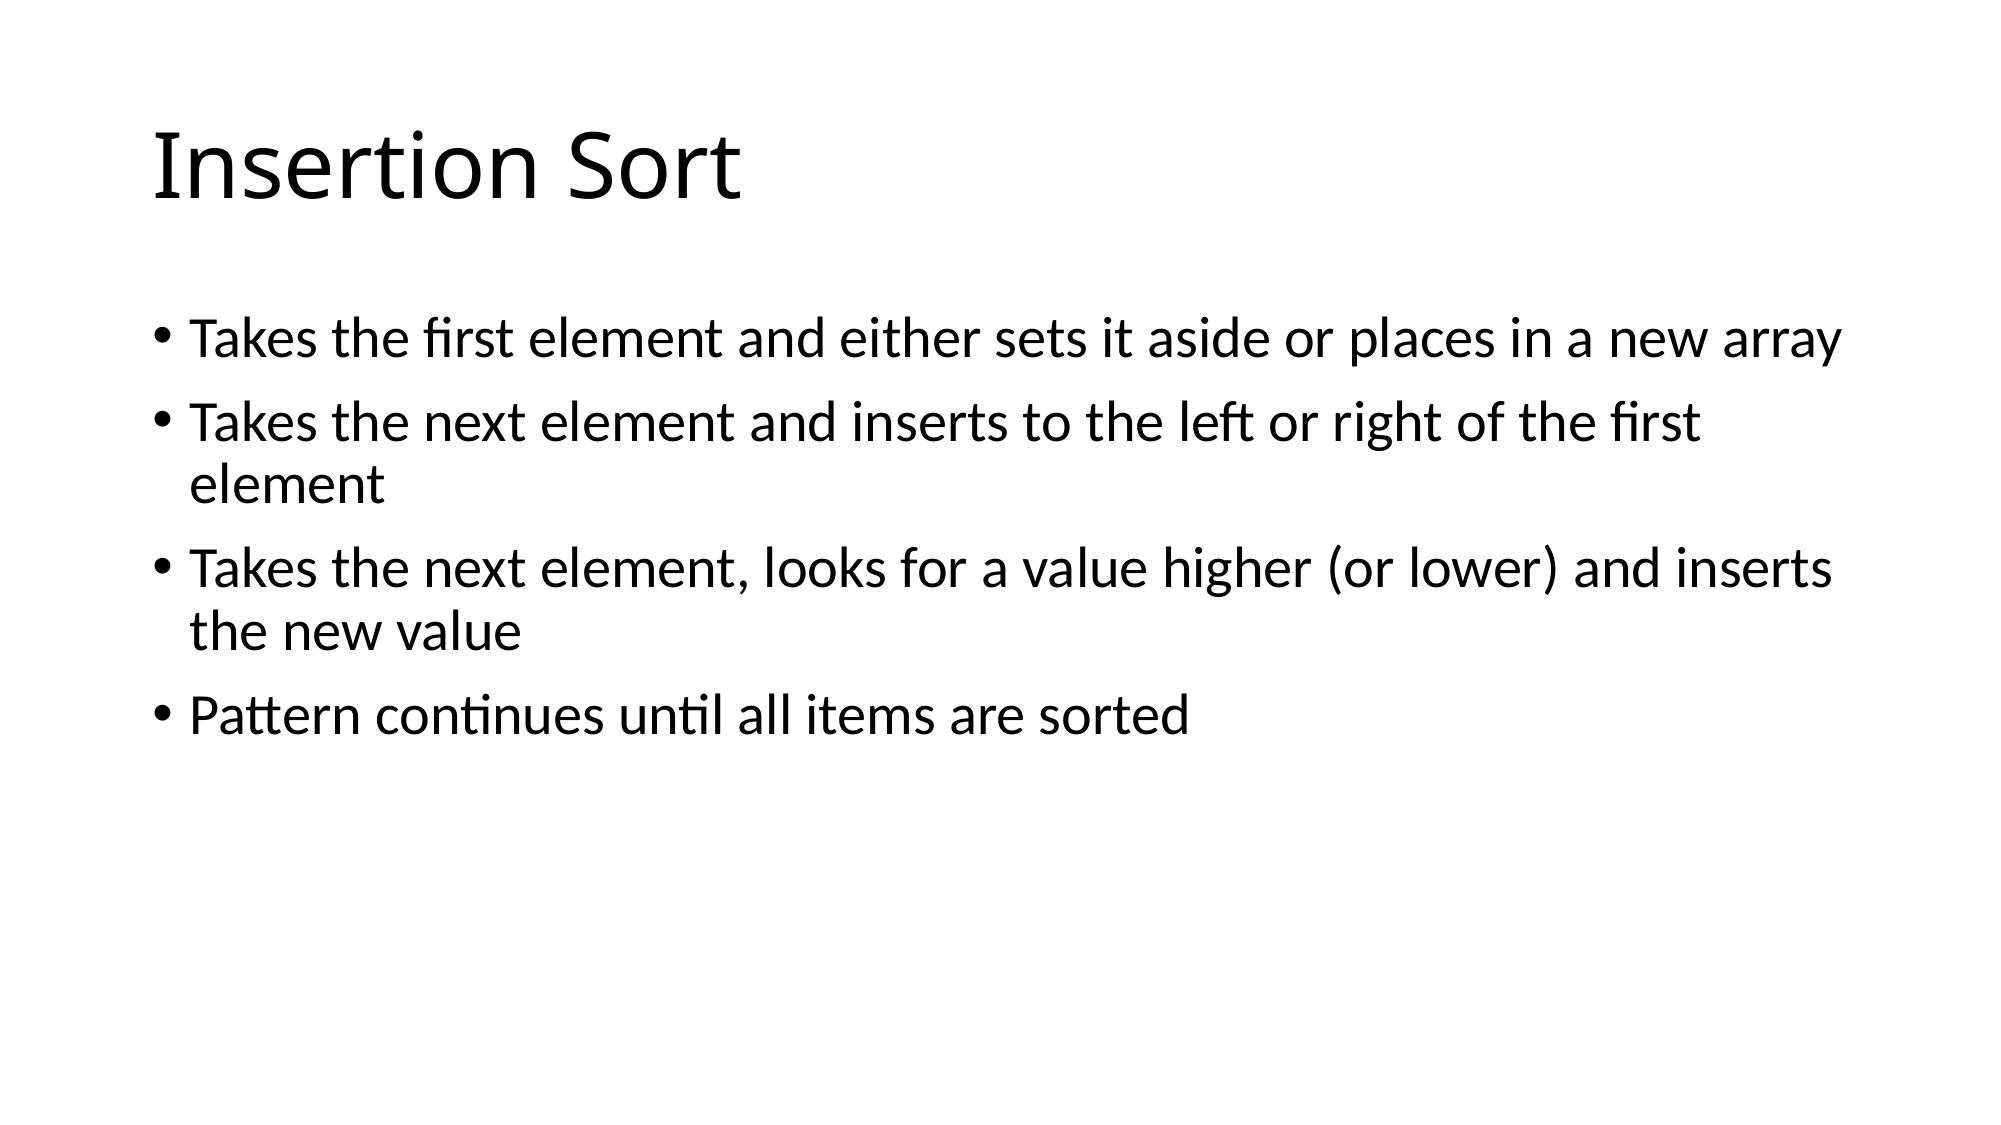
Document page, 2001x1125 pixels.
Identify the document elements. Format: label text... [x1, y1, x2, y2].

list Takes the first element and either sets it aside or places in a new array Takes the next element and inserts to the left or right of the first element Takes the next element, looks for a value higher (or lower) and inserts the new value Pattern continues until all items are sorted [137, 299, 1863, 1014]
title Insertion Sort [137, 59, 1863, 278]
